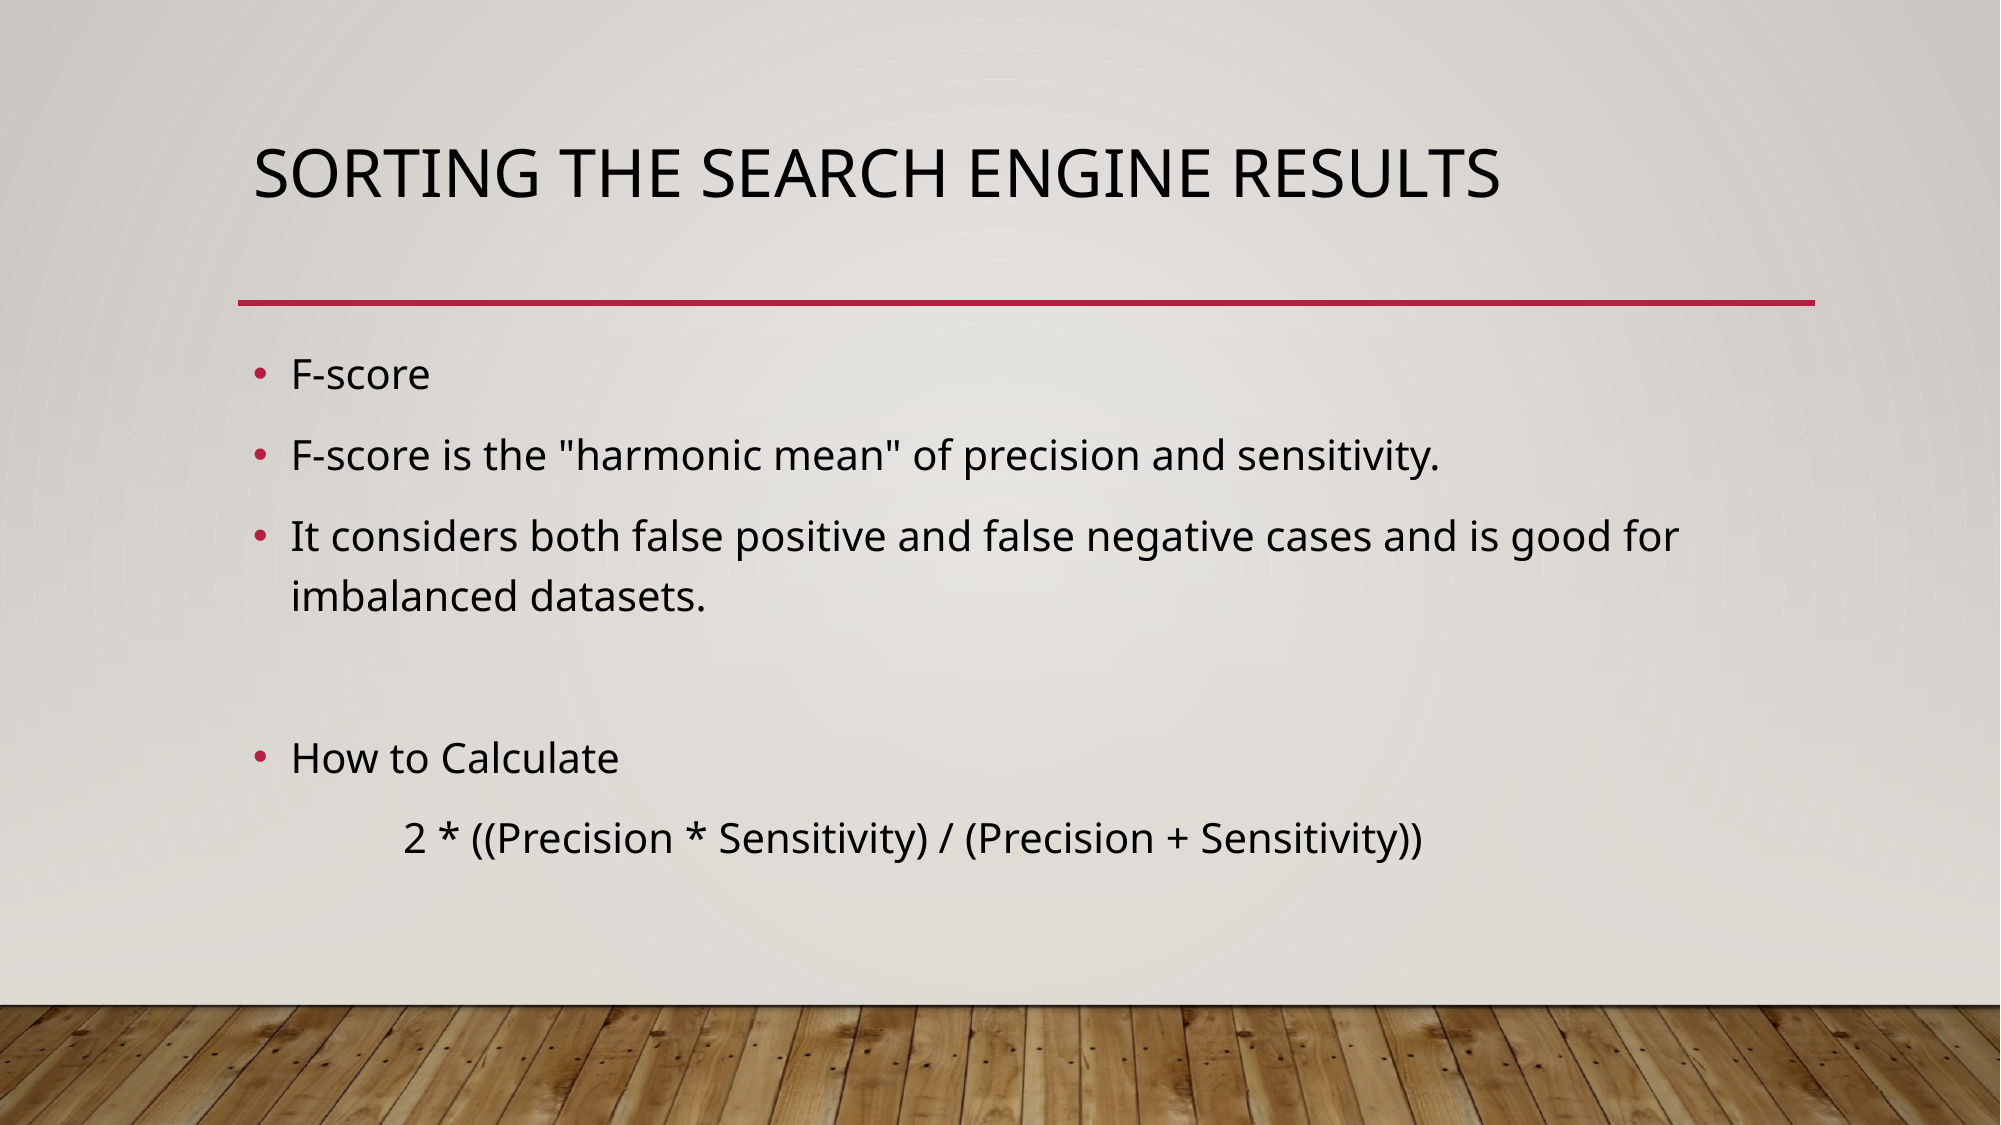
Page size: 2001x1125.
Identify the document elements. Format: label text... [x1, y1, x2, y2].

picture [0, 1005, 2000, 1125]
list F-score F-score is the "harmonic mean" of precision and sensitivity. It considers both false positive and false negative cases and is good for imbalanced datasets. How to Calculate 2 * ((Precision * Sensitivity) / (Precision + Sensitivity)) [238, 330, 1814, 897]
title Sorting the search engine results [238, 131, 1814, 305]
